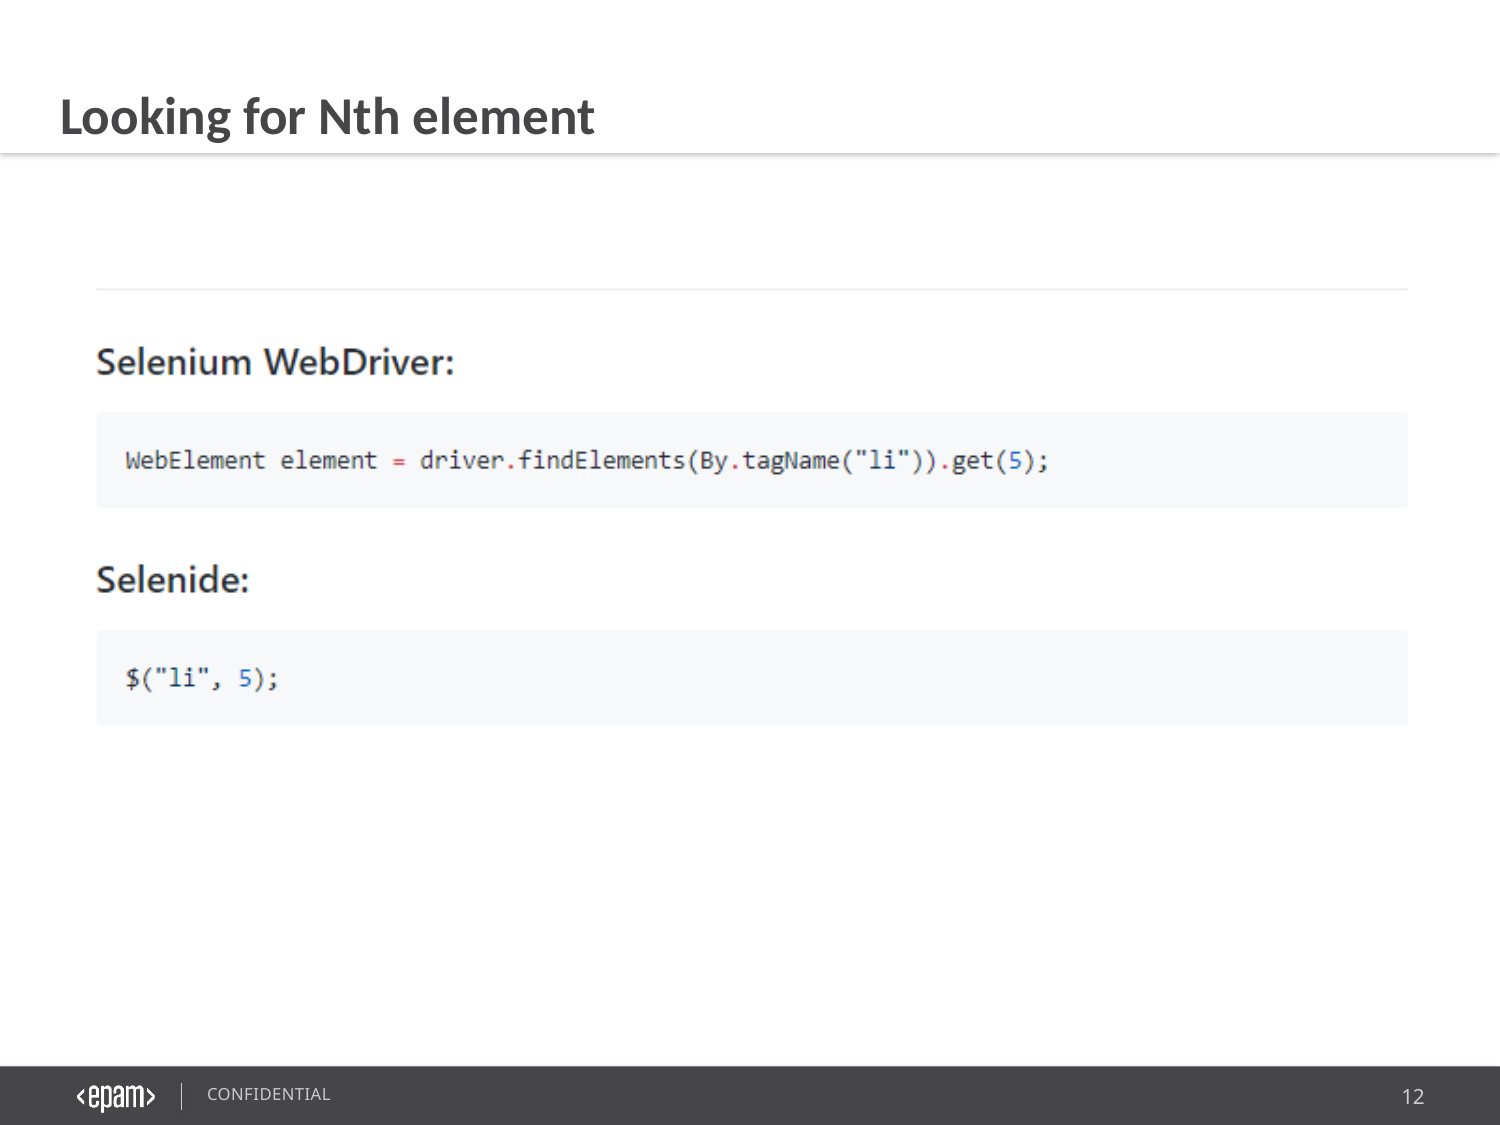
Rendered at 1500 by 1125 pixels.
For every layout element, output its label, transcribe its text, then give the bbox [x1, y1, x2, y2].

list Looking for Nth element [0, 0, 1500, 153]
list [86, 287, 1414, 730]
picture [76, 1085, 155, 1113]
